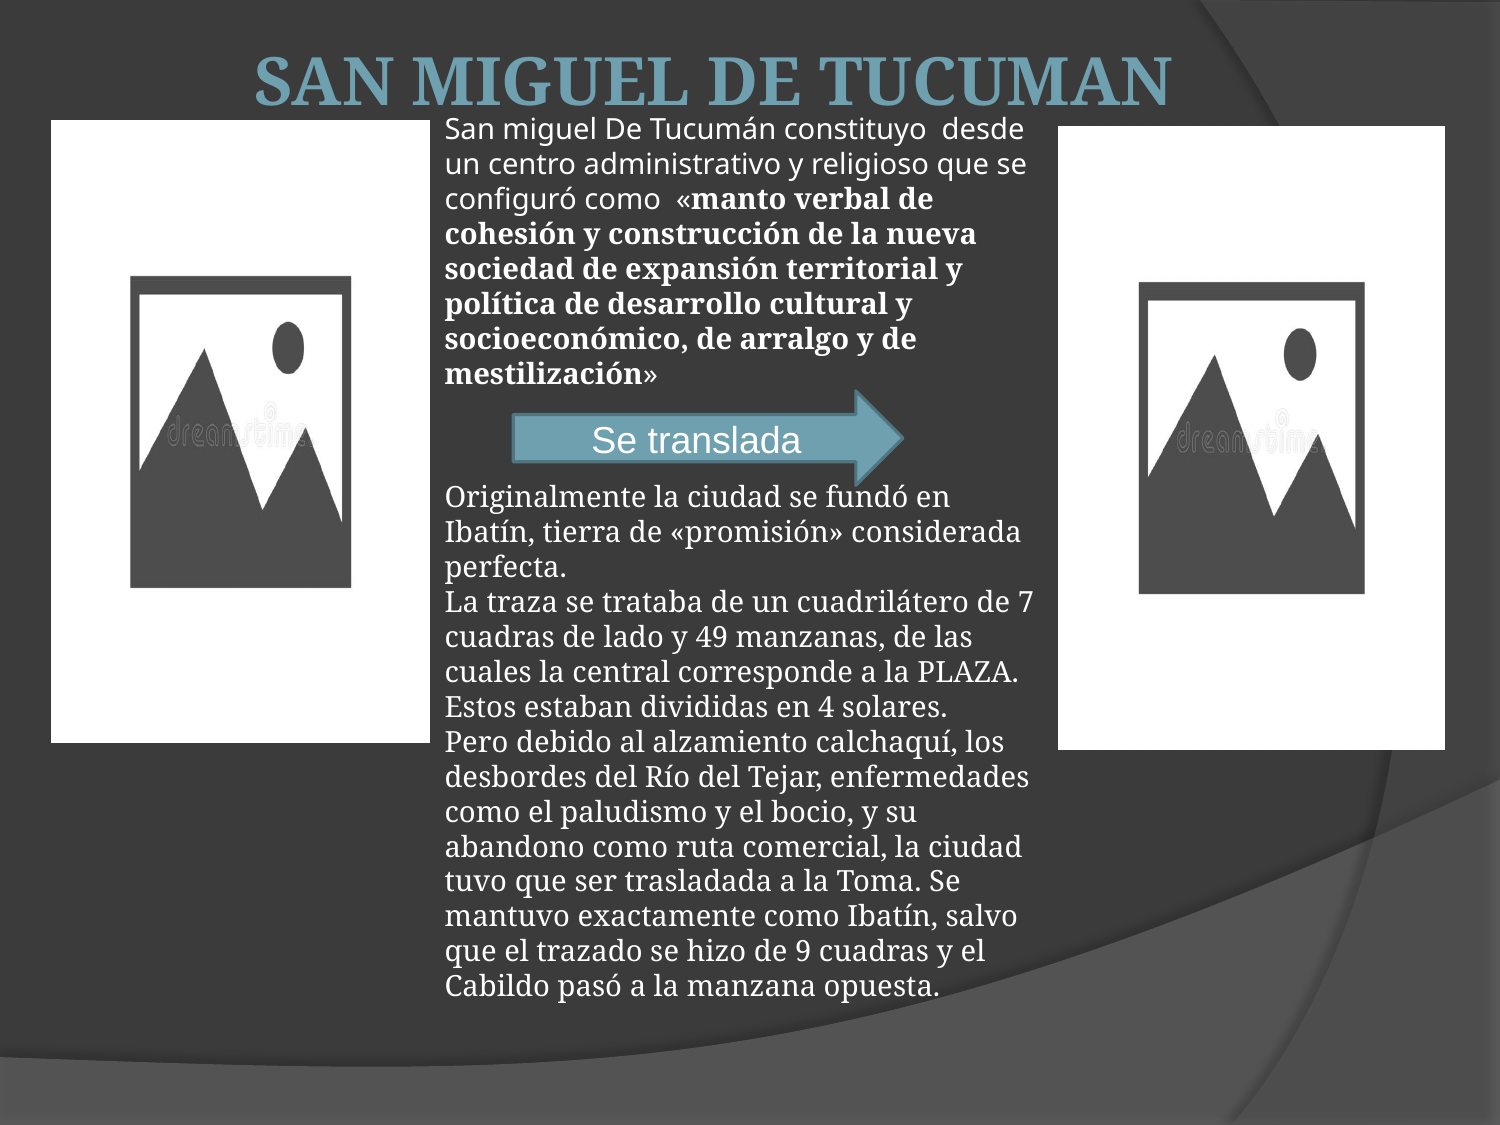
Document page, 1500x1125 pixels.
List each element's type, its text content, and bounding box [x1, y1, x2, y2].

picture [1057, 126, 1446, 750]
text_box Se translada [511, 389, 905, 470]
picture [51, 119, 431, 743]
text_box San miguel De Tucumán constituyo desde un centro administrativo y religioso que se configuró como «manto verbal de cohesión y construcción de la nueva sociedad de expansión territorial y política de desarrollo cultural y socioeconómico, de arralgo y de mestilización» [441, 127, 1048, 470]
text_box Originalmente la ciudad se fundó en Ibatín, tierra de «promisión» considerada perfecta. La traza se trataba de un cuadrilátero de 7 cuadras de lado y 49 manzanas, de las cuales la central corresponde a la PLAZA. Estos estaban divididas en 4 solares. Pero debido al alzamiento calchaquí, los desbordes del Río del Tejar, enfermedades como el paludismo y el bocio, y su abandono como ruta comercial, la ciudad tuvo que ser trasladada a la Toma. Se mantuvo exactamente como Ibatín, salvo que el trazado se hizo de 9 cuadras y el Cabildo pasó a la manzana opuesta. [429, 470, 1059, 1010]
text_box SAN MIGUEL DE TUCUMAN [239, 31, 1189, 127]
